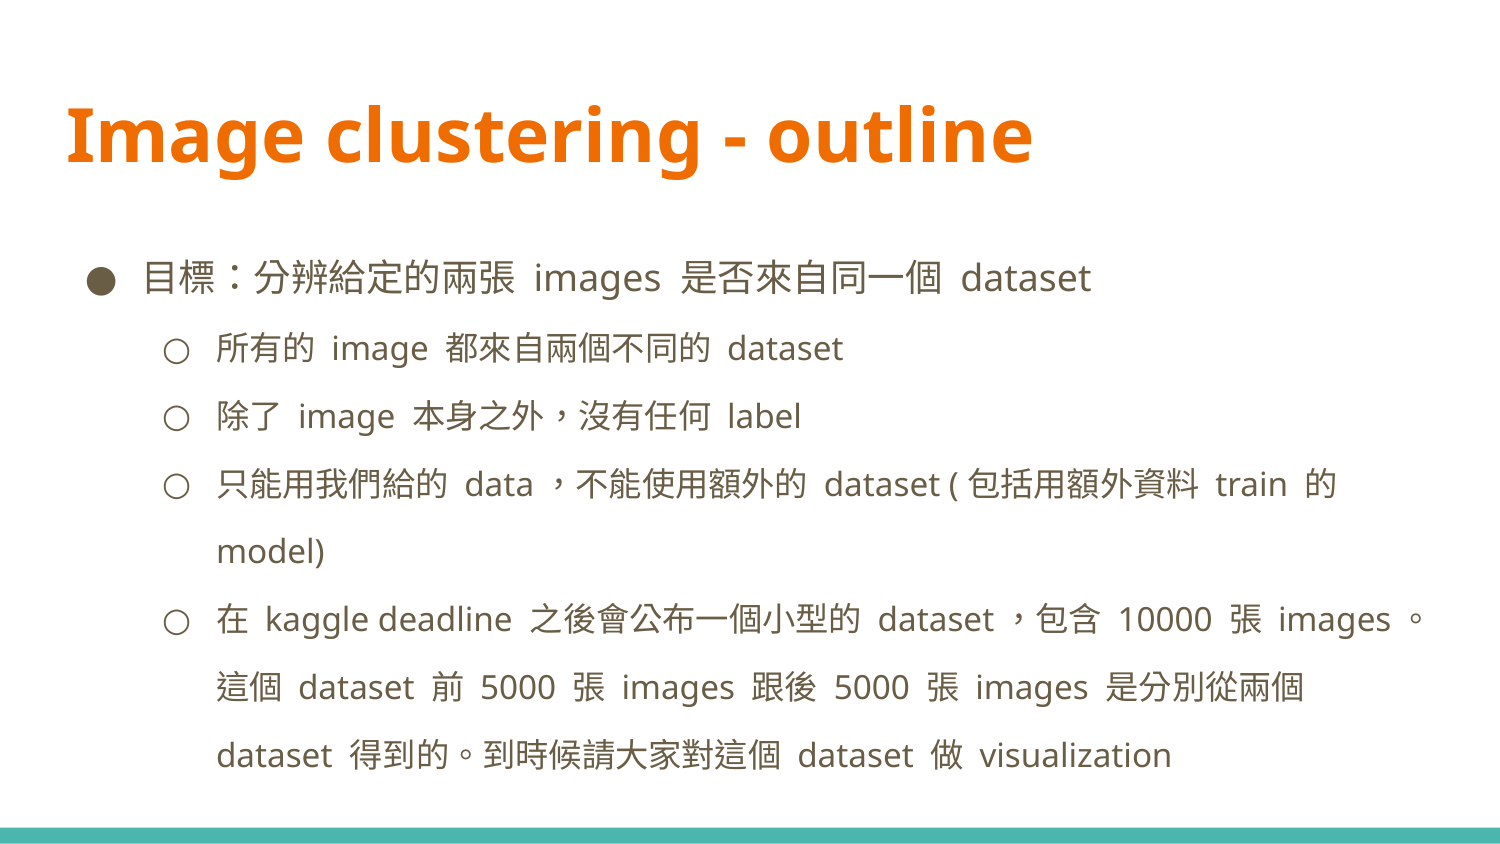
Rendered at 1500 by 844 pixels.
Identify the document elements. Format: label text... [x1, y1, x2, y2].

list 目標：分辨給定的兩張 images 是否來自同一個 dataset 所有的 image 都來自兩個不同的 dataset 除了 image 本身之外，沒有任何 label 只能用我們給的 data，不能使用額外的 dataset (包括用額外資料 train 的 model) 在 kaggle deadline 之後會公布一個小型的 dataset，包含 10000 張 images。這個 dataset 前 5000 張 images 跟後 5000 張 images 是分別從兩個 dataset 得到的。到時候請大家對這個 dataset 做 visualization [51, 207, 1449, 750]
title Image clustering - outline [51, 72, 1449, 189]
